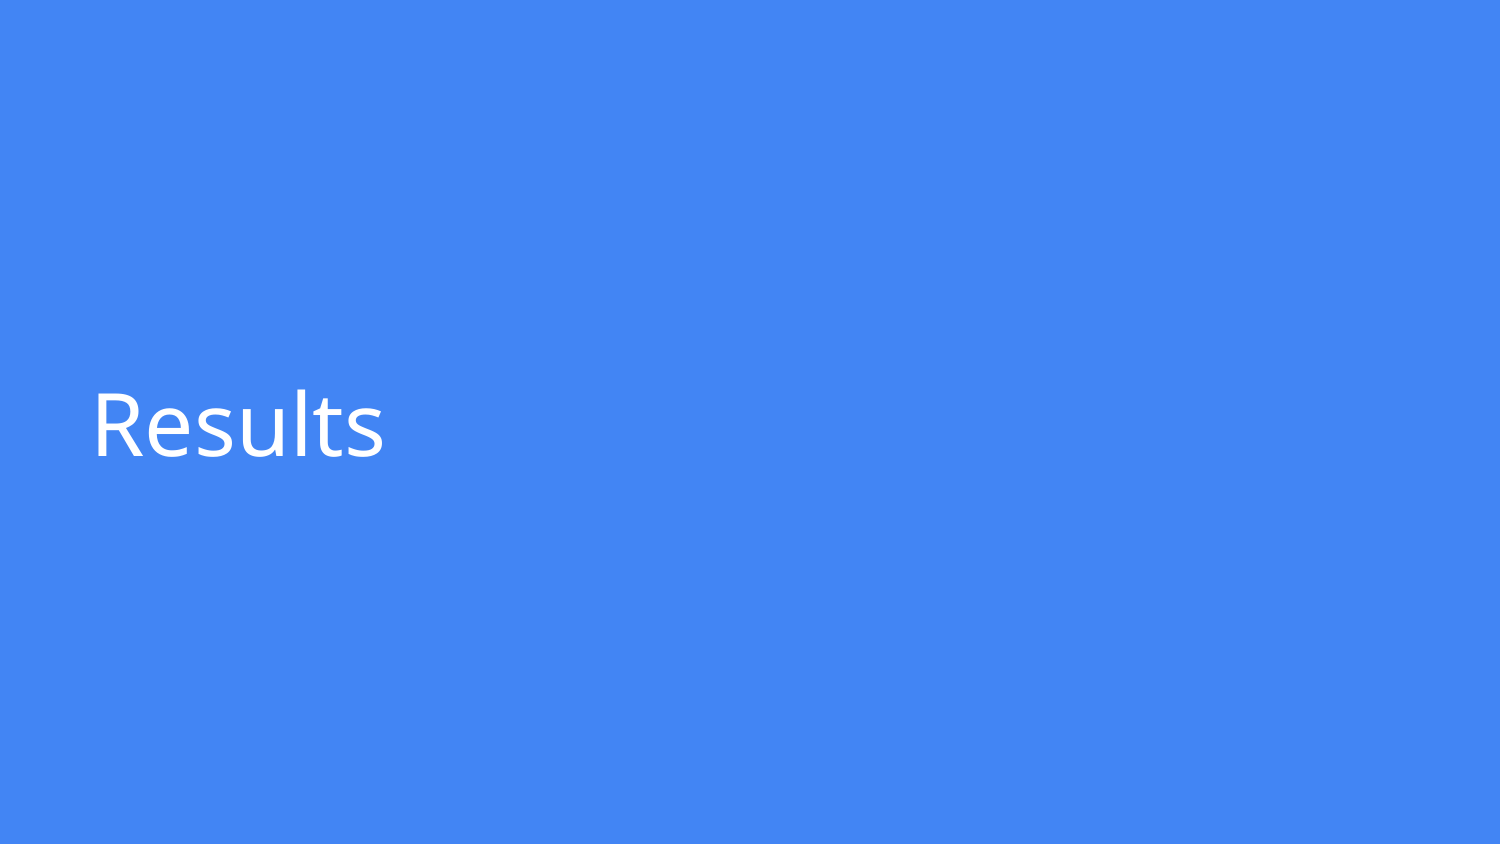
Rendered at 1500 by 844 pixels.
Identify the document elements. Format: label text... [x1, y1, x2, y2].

title Results [75, 338, 1425, 505]
